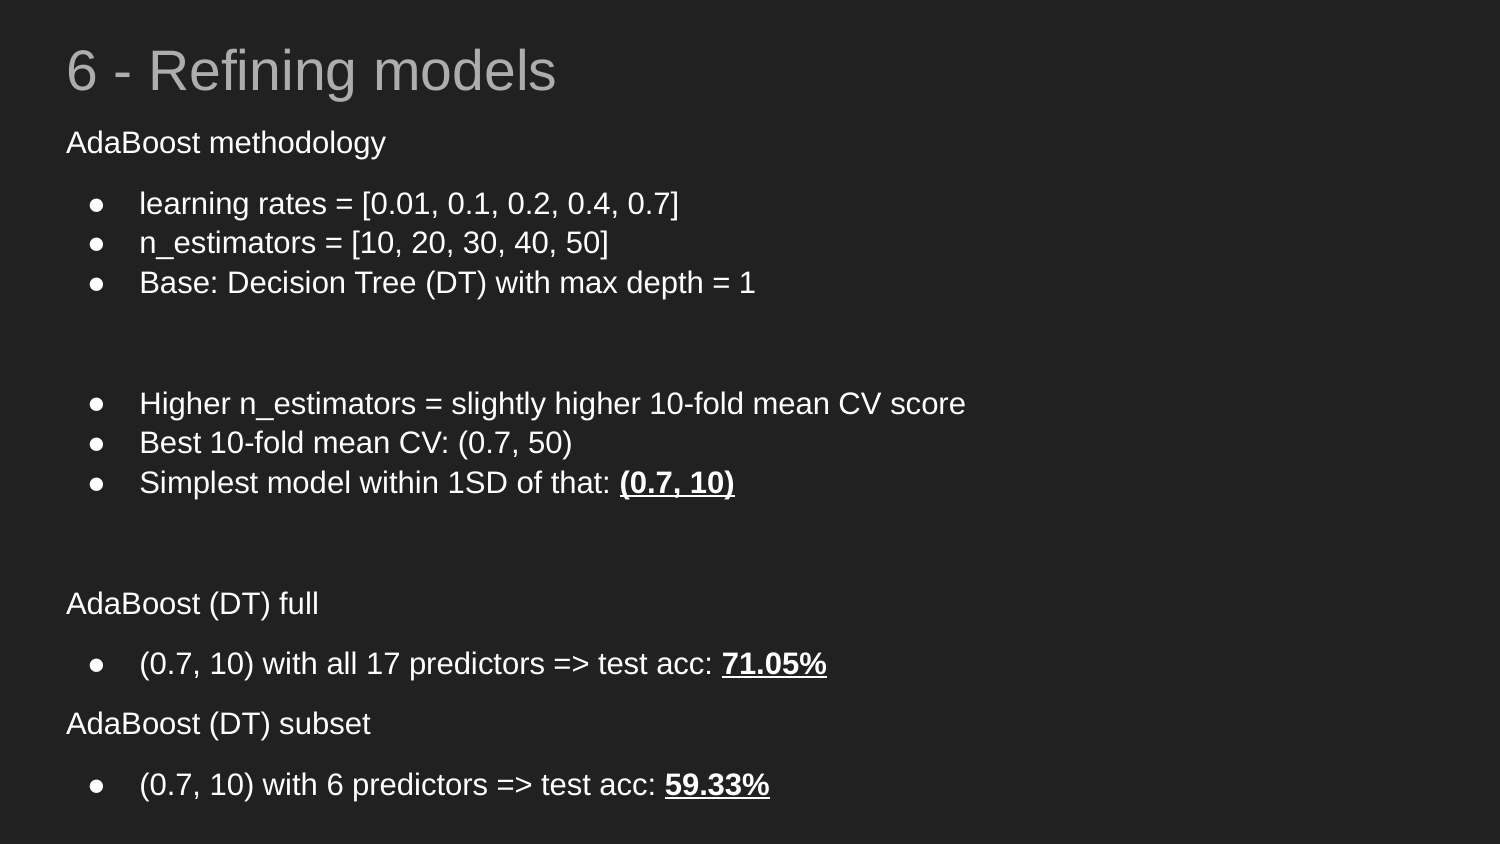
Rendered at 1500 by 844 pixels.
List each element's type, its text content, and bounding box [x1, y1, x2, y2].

list AdaBoost methodology learning rates = [0.01, 0.1, 0.2, 0.4, 0.7] n_estimators = [10, 20, 30, 40, 50] Base: Decision Tree (DT) with max depth = 1 Higher n_estimators = slightly higher 10-fold mean CV score Best 10-fold mean CV: (0.7, 50) Simplest model within 1SD of that: (0.7, 10) AdaBoost (DT) full (0.7, 10) with all 17 predictors => test acc: 71.05% AdaBoost (DT) subset (0.7, 10) with 6 predictors => test acc: 59.33% [51, 105, 1449, 821]
title 6 - Refining models [51, 23, 1449, 105]
